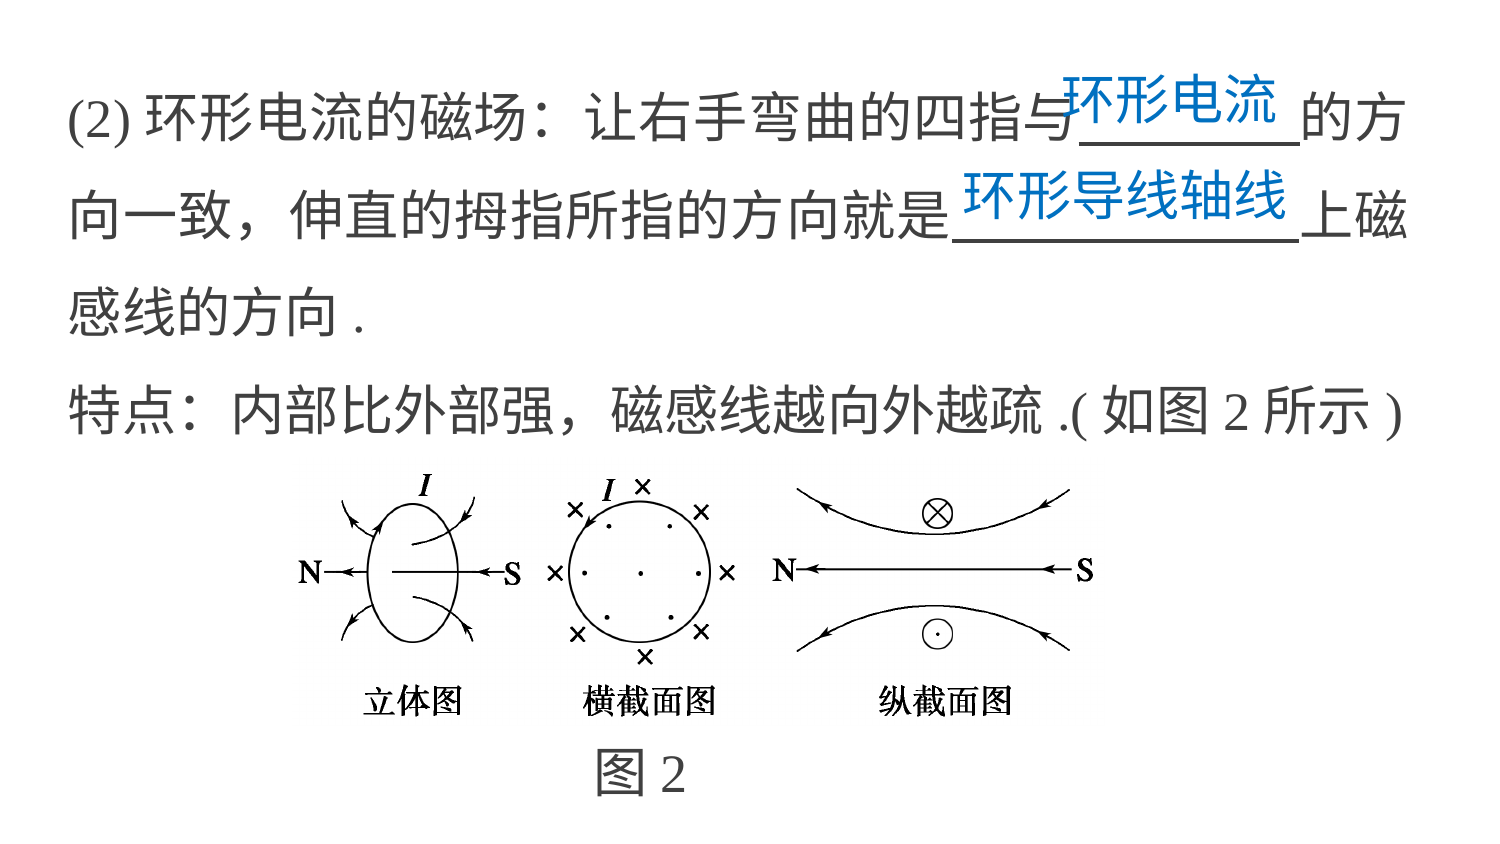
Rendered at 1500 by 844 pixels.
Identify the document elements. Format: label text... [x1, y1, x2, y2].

text_box 环形导线轴线 [948, 153, 1304, 234]
text_box (2)环形电流的磁场：让右手弯曲的四指与 的方向一致，伸直的拇指所指的方向就是 上磁感线的方向. 特点：内部比外部强，磁感线越向外越疏.(如图2所示) [53, 43, 1424, 449]
picture [292, 456, 1105, 726]
text_box 图2 [578, 734, 703, 811]
text_box 环形电流 [1046, 58, 1294, 138]
